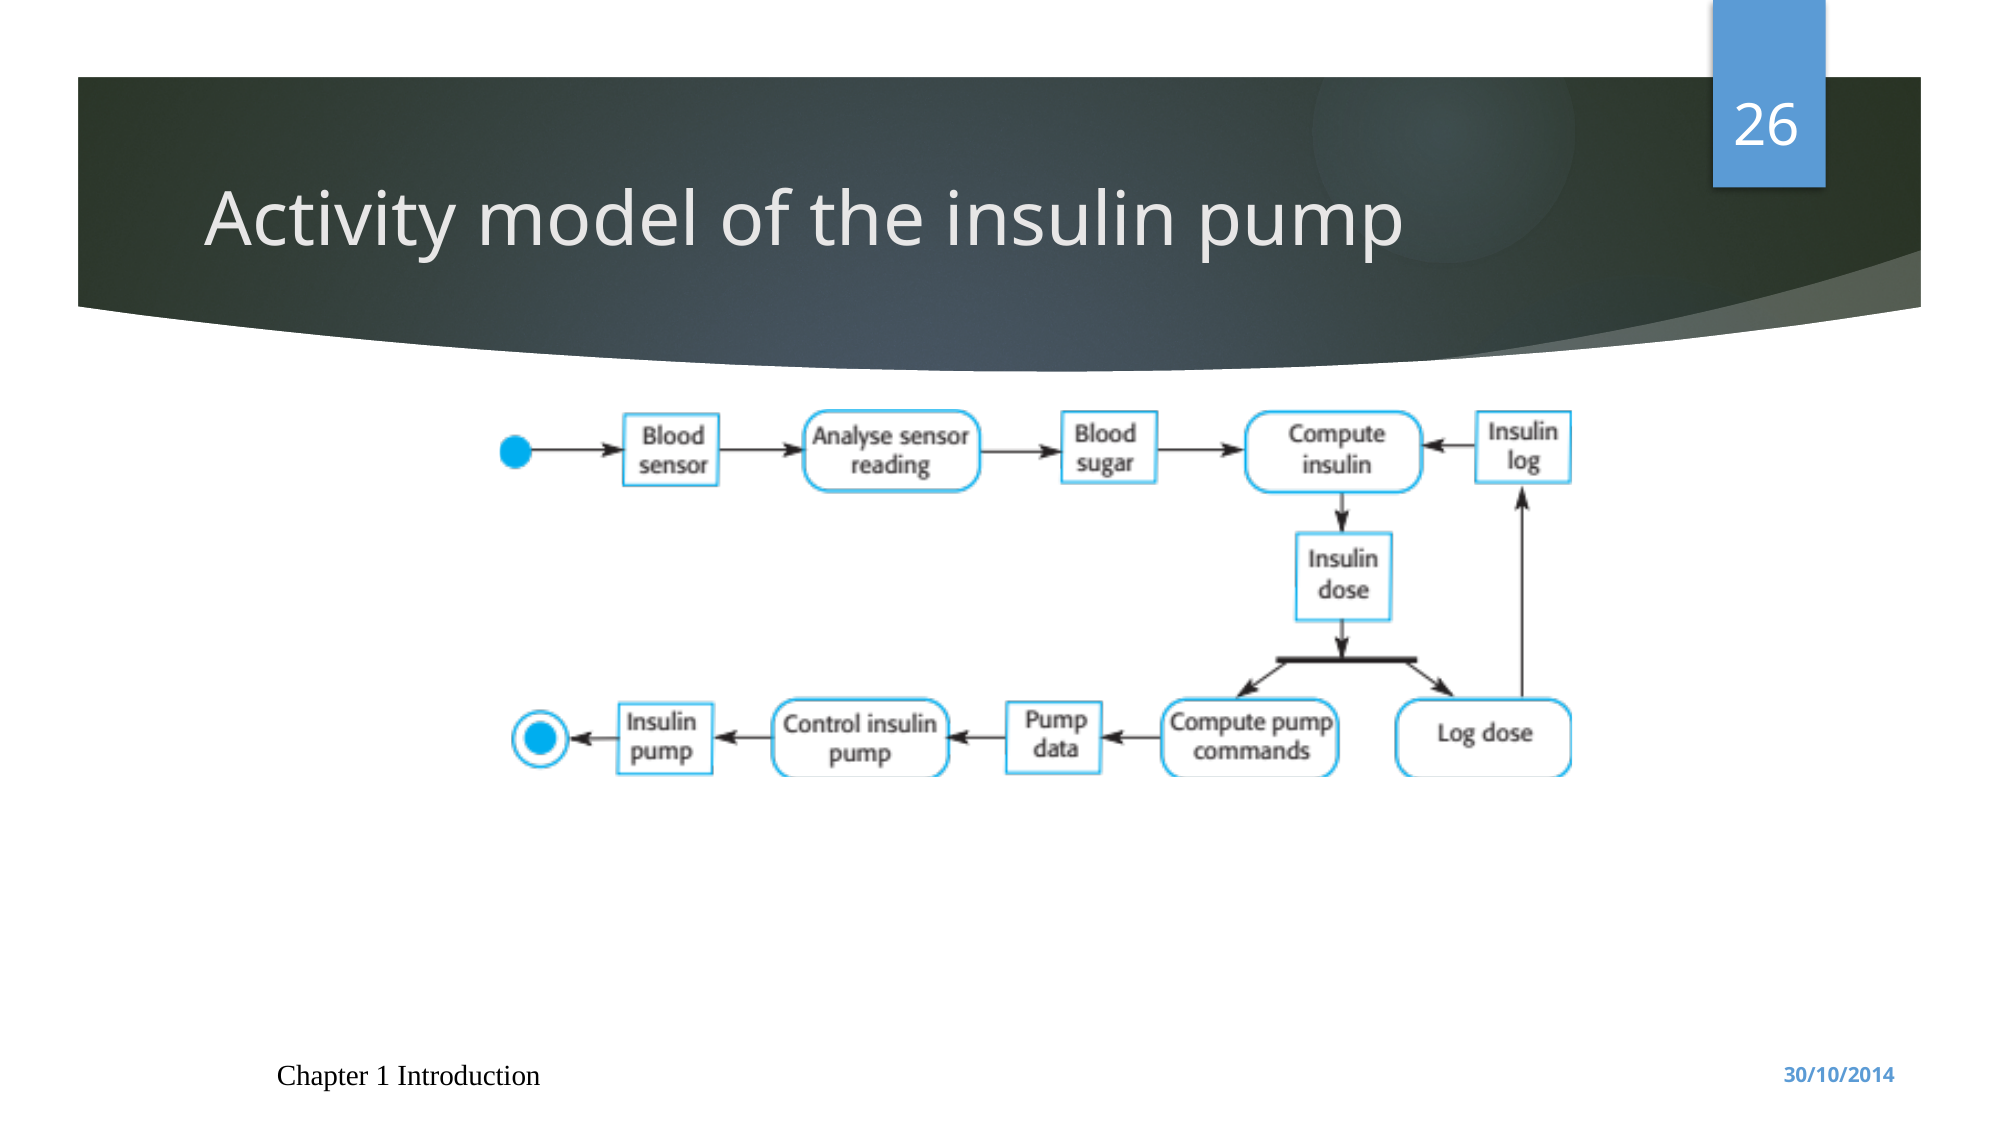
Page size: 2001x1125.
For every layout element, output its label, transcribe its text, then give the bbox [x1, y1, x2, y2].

title Activity model of the insulin pump [189, 155, 1627, 275]
slide_number 26 [1698, 48, 1836, 175]
picture [499, 409, 1573, 778]
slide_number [1747, 1048, 1910, 1099]
footer Chapter 1 Introduction [92, 1048, 726, 1099]
